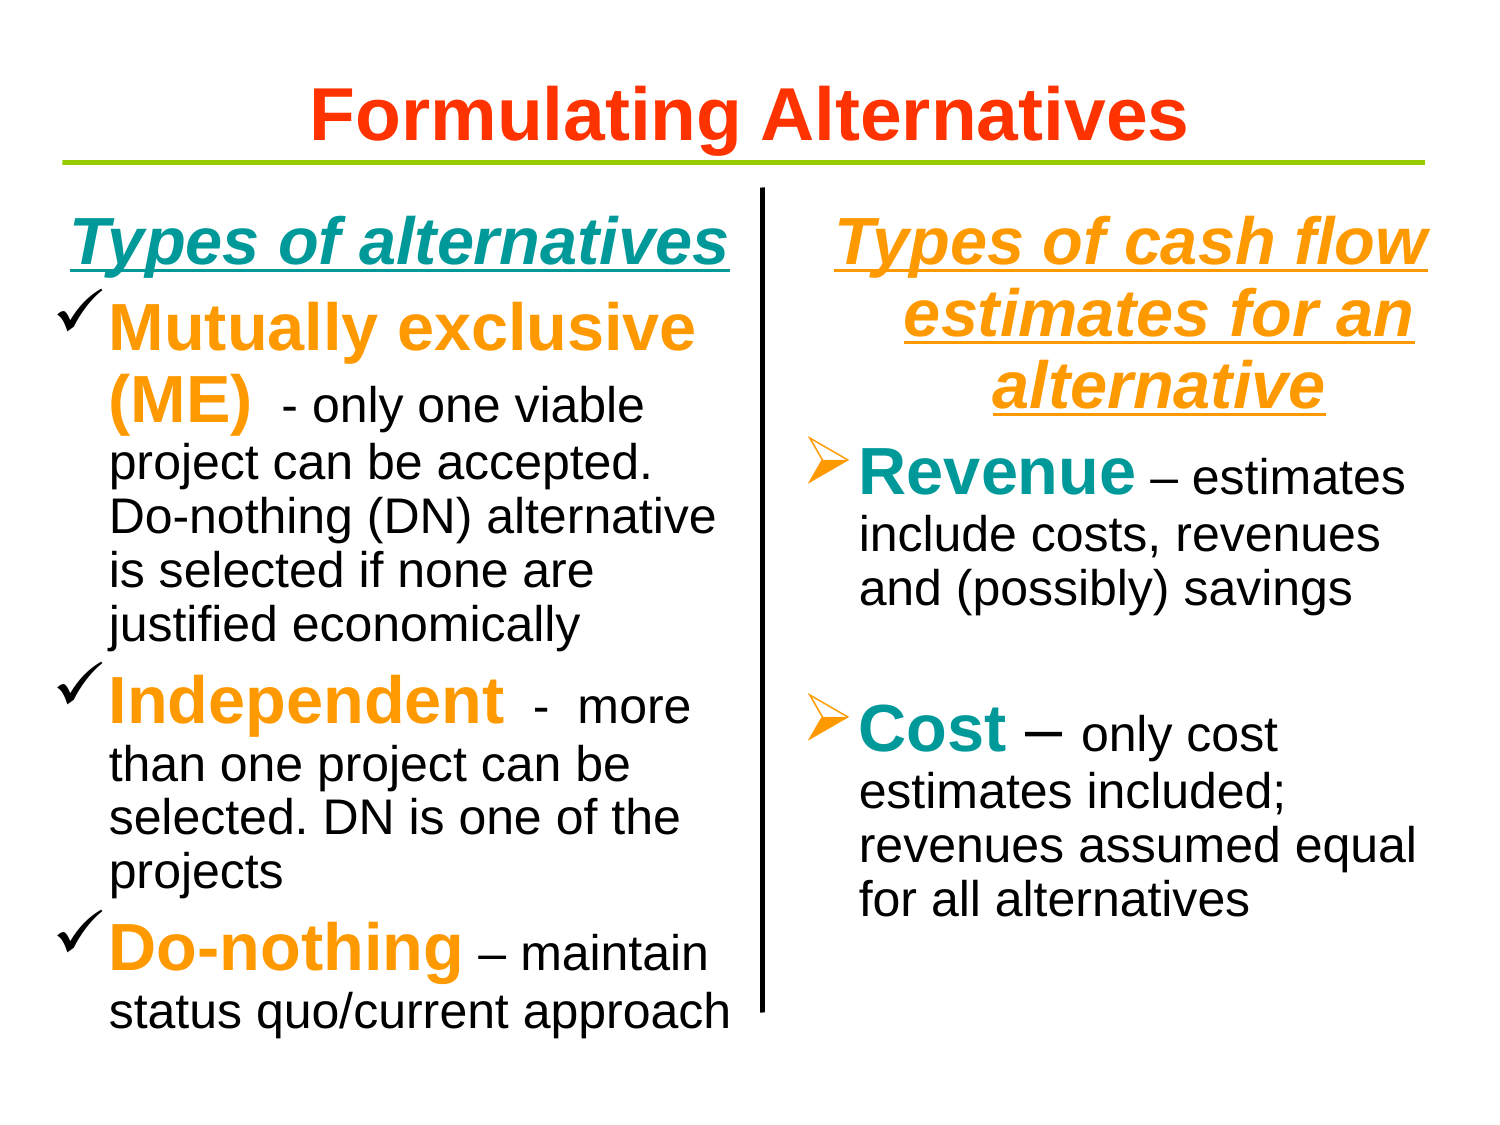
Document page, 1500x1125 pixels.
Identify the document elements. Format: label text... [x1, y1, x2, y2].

list Types of alternatives Mutually exclusive (ME) - only one viable project can be accepted. Do-nothing (DN) alternative is selected if none are justified economically Independent - more than one project can be selected. DN is one of the projects Do-nothing – maintain status quo/current approach [37, 200, 762, 1013]
title Formulating Alternatives [75, 45, 1425, 162]
title Formulating Alternatives [75, 163, 1425, 175]
list Types of cash flow estimates for an alternative Revenue – estimates include costs, revenues and (possibly) savings Cost – only cost estimates included; revenues assumed equal for all alternatives [787, 200, 1475, 1005]
